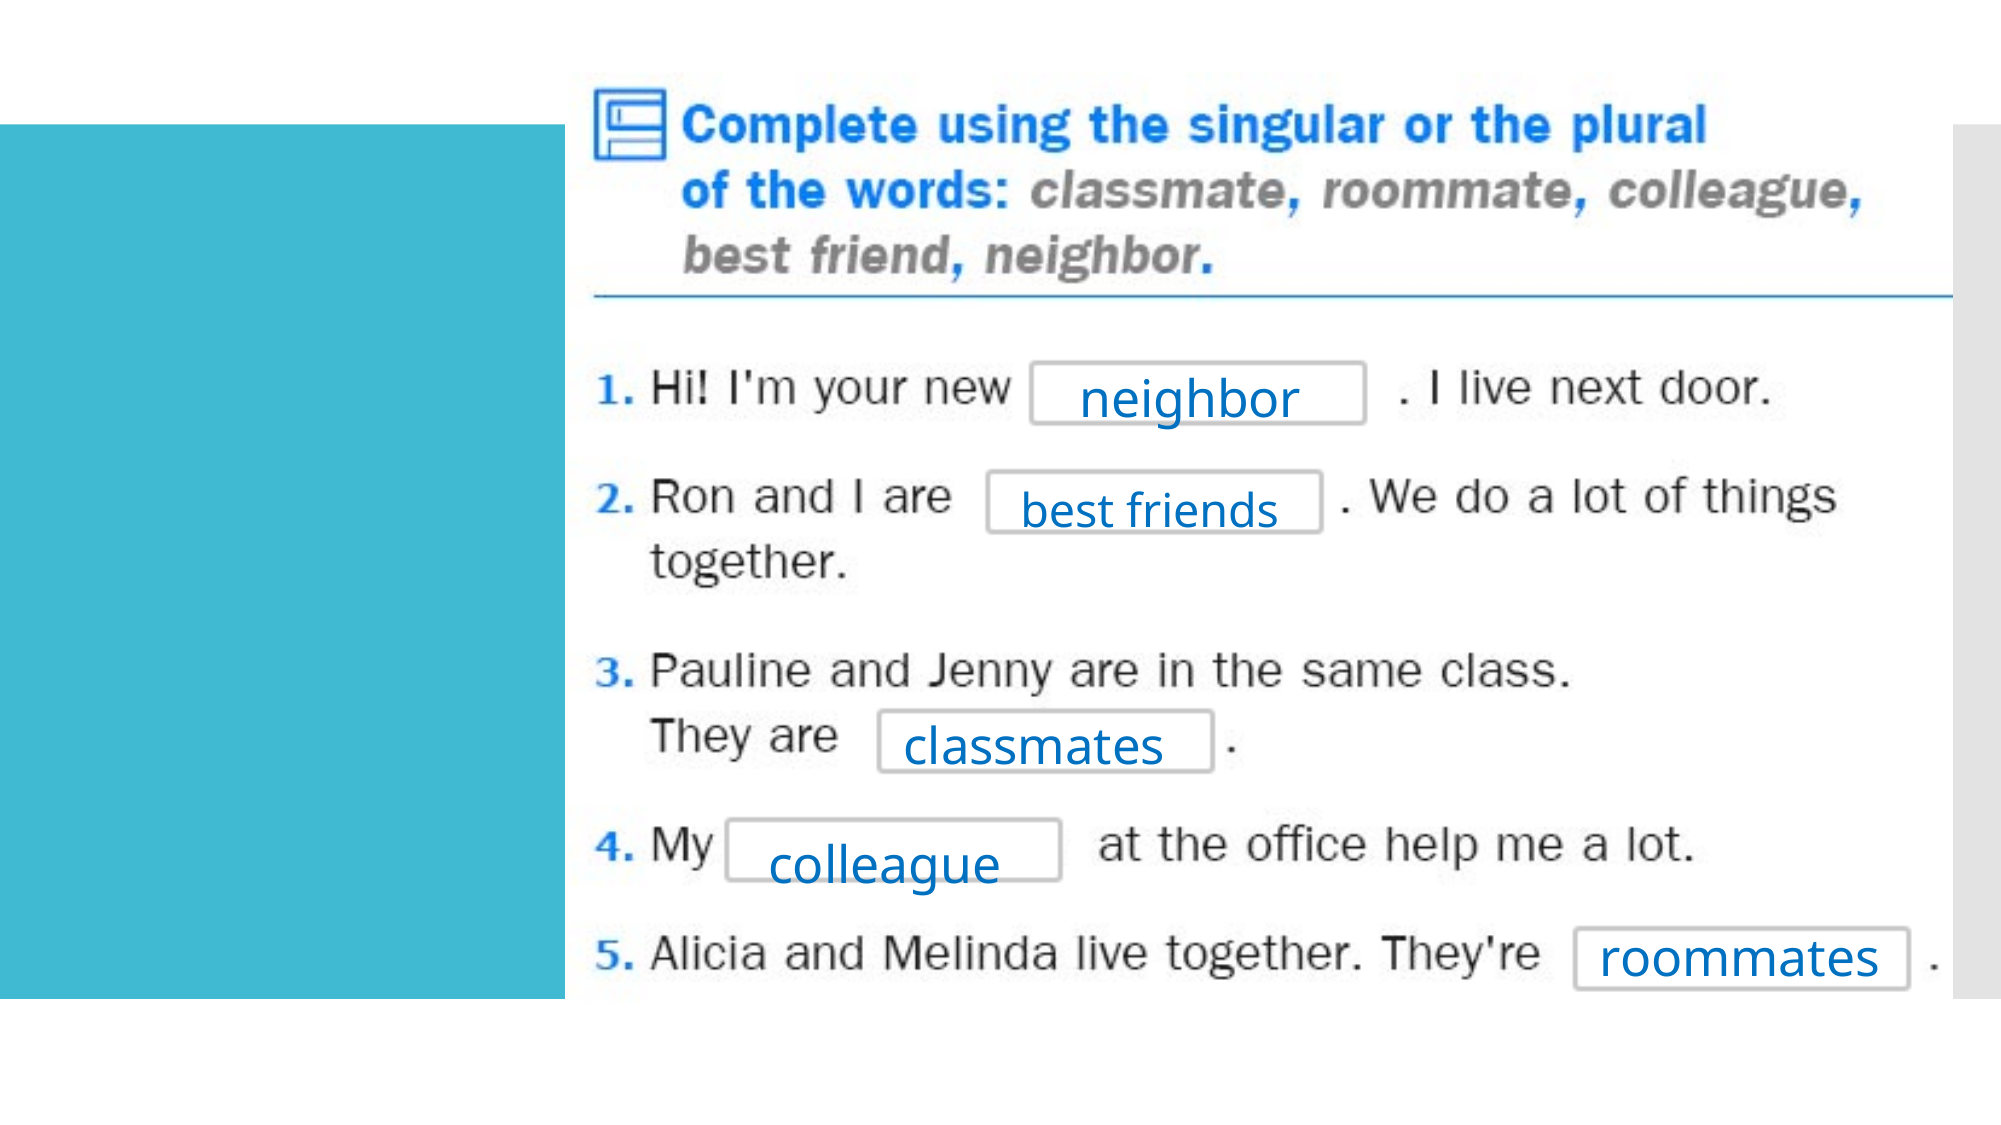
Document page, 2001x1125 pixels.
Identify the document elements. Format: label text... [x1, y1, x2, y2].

text_box roommates [1953, 924, 1965, 996]
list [568, 71, 1953, 1021]
